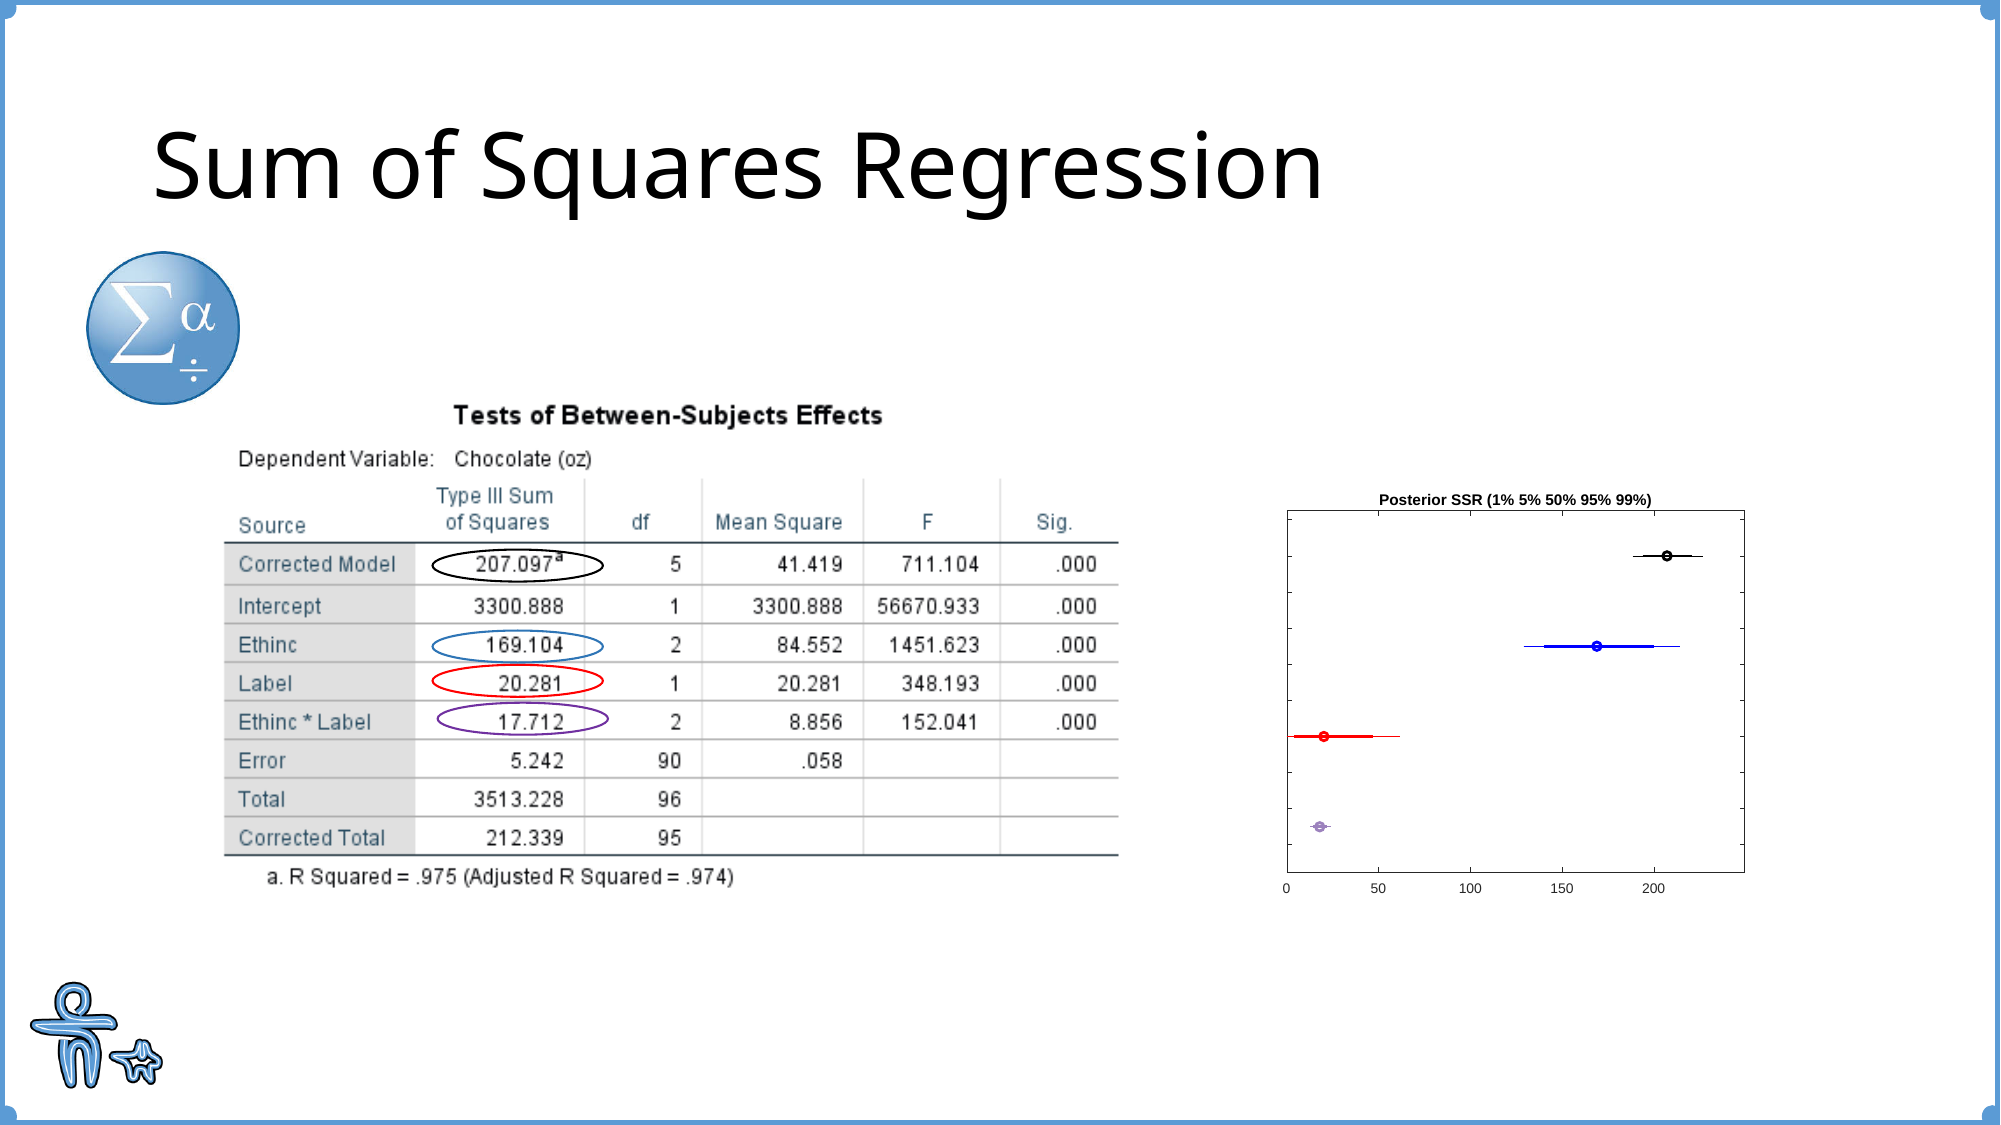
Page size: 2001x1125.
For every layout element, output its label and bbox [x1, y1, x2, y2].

text_box [1980, 0, 2000, 21]
picture [29, 981, 163, 1089]
text_box [0, 1105, 17, 1125]
text_box [0, 0, 17, 20]
picture [86, 251, 1161, 902]
text_box [1981, 1105, 2000, 1125]
picture [1210, 477, 1800, 920]
text_box [0, 0, 2000, 1125]
